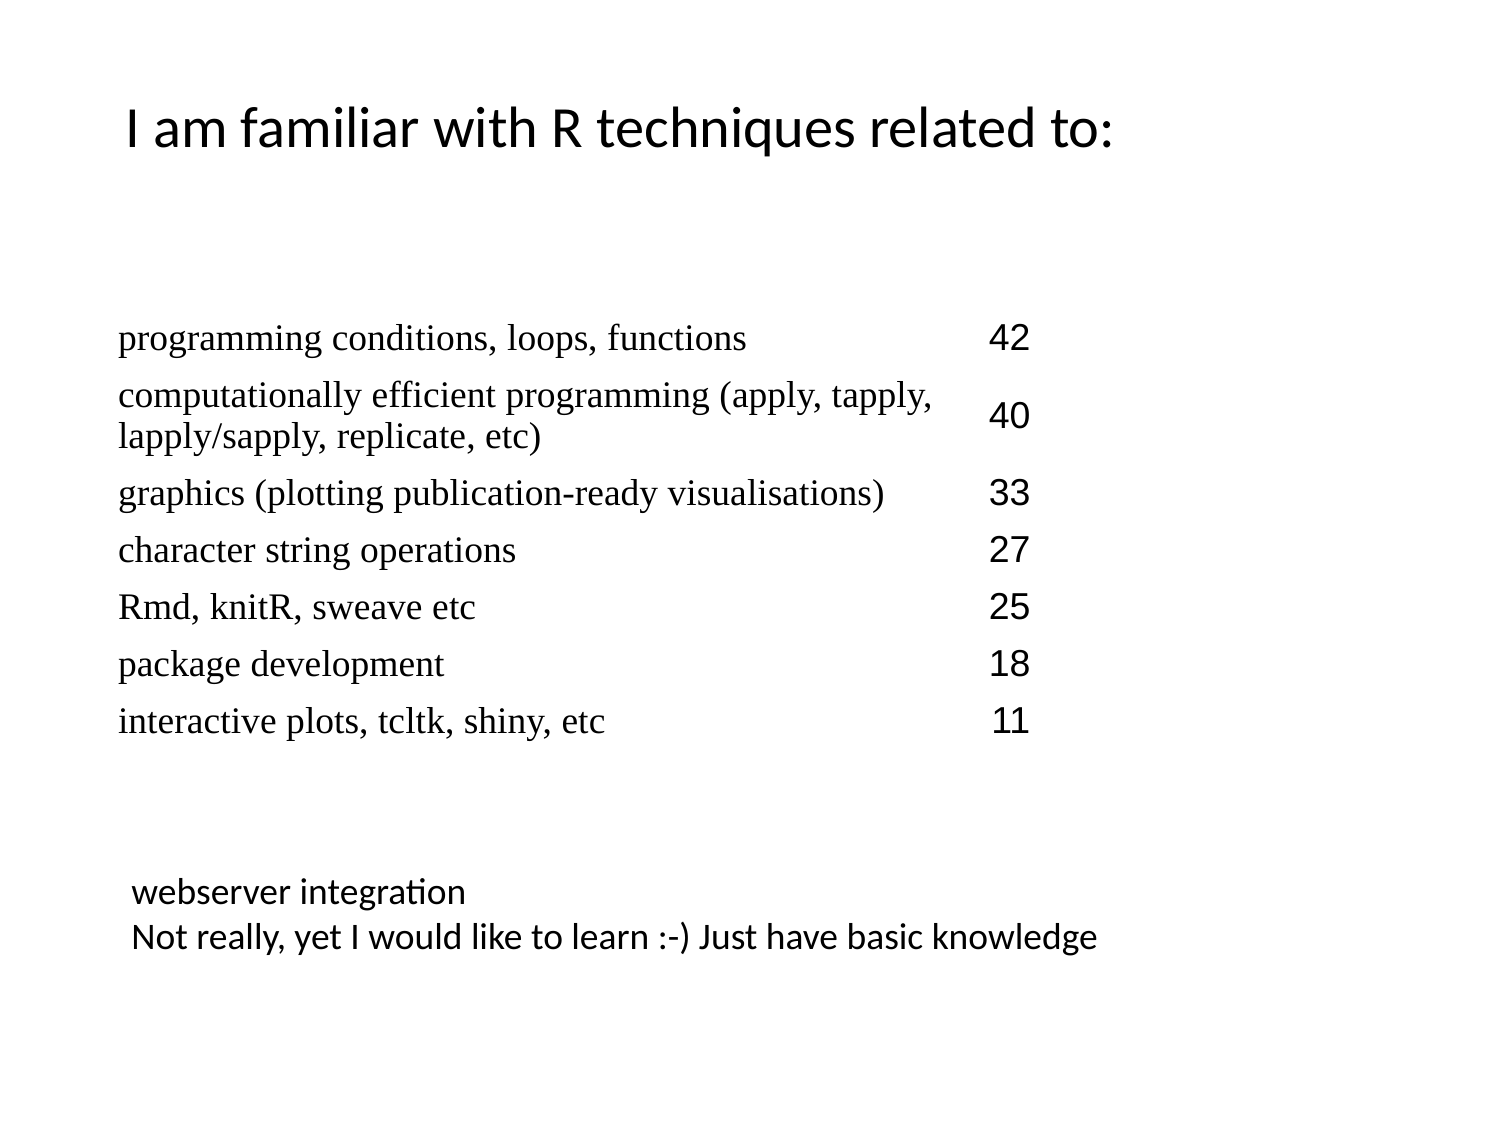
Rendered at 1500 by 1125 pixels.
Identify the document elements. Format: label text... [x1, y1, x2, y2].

list I am familiar with R techniques related to: [110, 89, 1284, 177]
table_cell character string operations [103, 521, 965, 578]
table_cell 25 [965, 578, 1045, 635]
table_cell 27 [965, 521, 1045, 578]
table_cell 40 [965, 366, 1045, 464]
table_header programming conditions, loops, functions [103, 309, 965, 366]
table_cell computationally efficient programming (apply, tapply, lapply/sapply, replicate, etc) [103, 366, 965, 464]
table_cell interactive plots, tcltk, shiny, etc [103, 692, 965, 749]
table_cell graphics (plotting publication-ready visualisations) [103, 464, 965, 521]
table_cell 11 [965, 692, 1045, 749]
table_cell 18 [965, 635, 1045, 692]
text_box webserver integration Not really, yet I would like to learn :-) Just have basic knowledge [116, 859, 1131, 965]
table_cell Rmd, knitR, sweave etc [103, 578, 965, 635]
table_header 42 [965, 309, 1045, 366]
table_cell package development [103, 635, 965, 692]
table_cell 33 [965, 464, 1045, 521]
